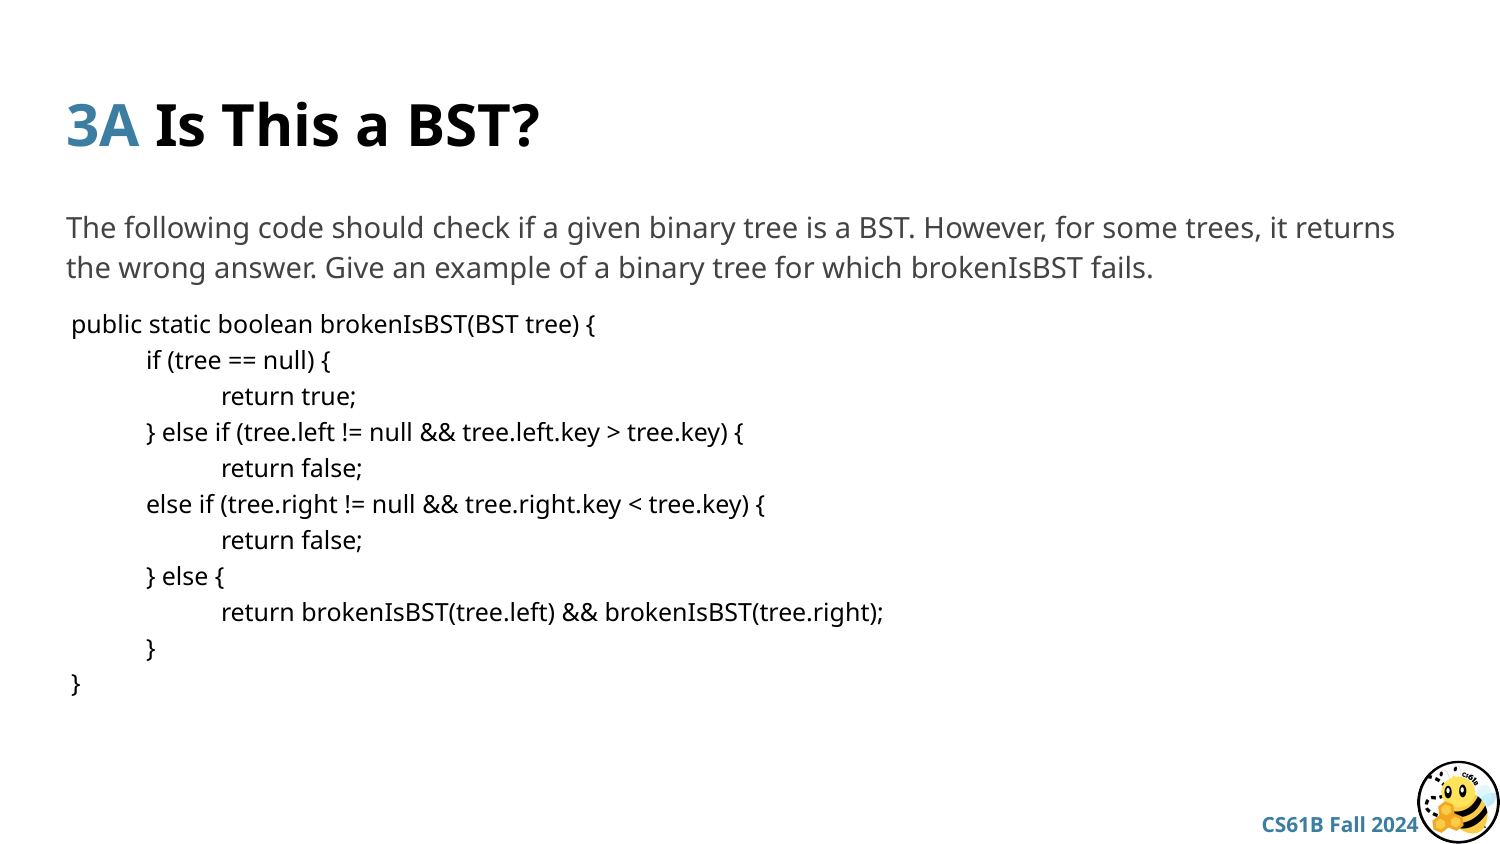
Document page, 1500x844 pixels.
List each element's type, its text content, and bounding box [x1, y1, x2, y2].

title 3A Is This a BST? [51, 72, 1449, 167]
list The following code should check if a given binary tree is a BST. However, for some trees, it returns the wrong answer. Give an example of a binary tree for which brokenIsBST fails. [51, 189, 1449, 319]
text_box public static boolean brokenIsBST(BST tree) { if (tree == null) { return true; } else if (tree.left != null && tree.left.key > tree.key) { return false; else if (tree.right != null && tree.right.key < tree.key) { return false; } else { return brokenIsBST(tree.left) && brokenIsBST(tree.right); } } [56, 288, 1059, 713]
picture [1417, 760, 1500, 844]
